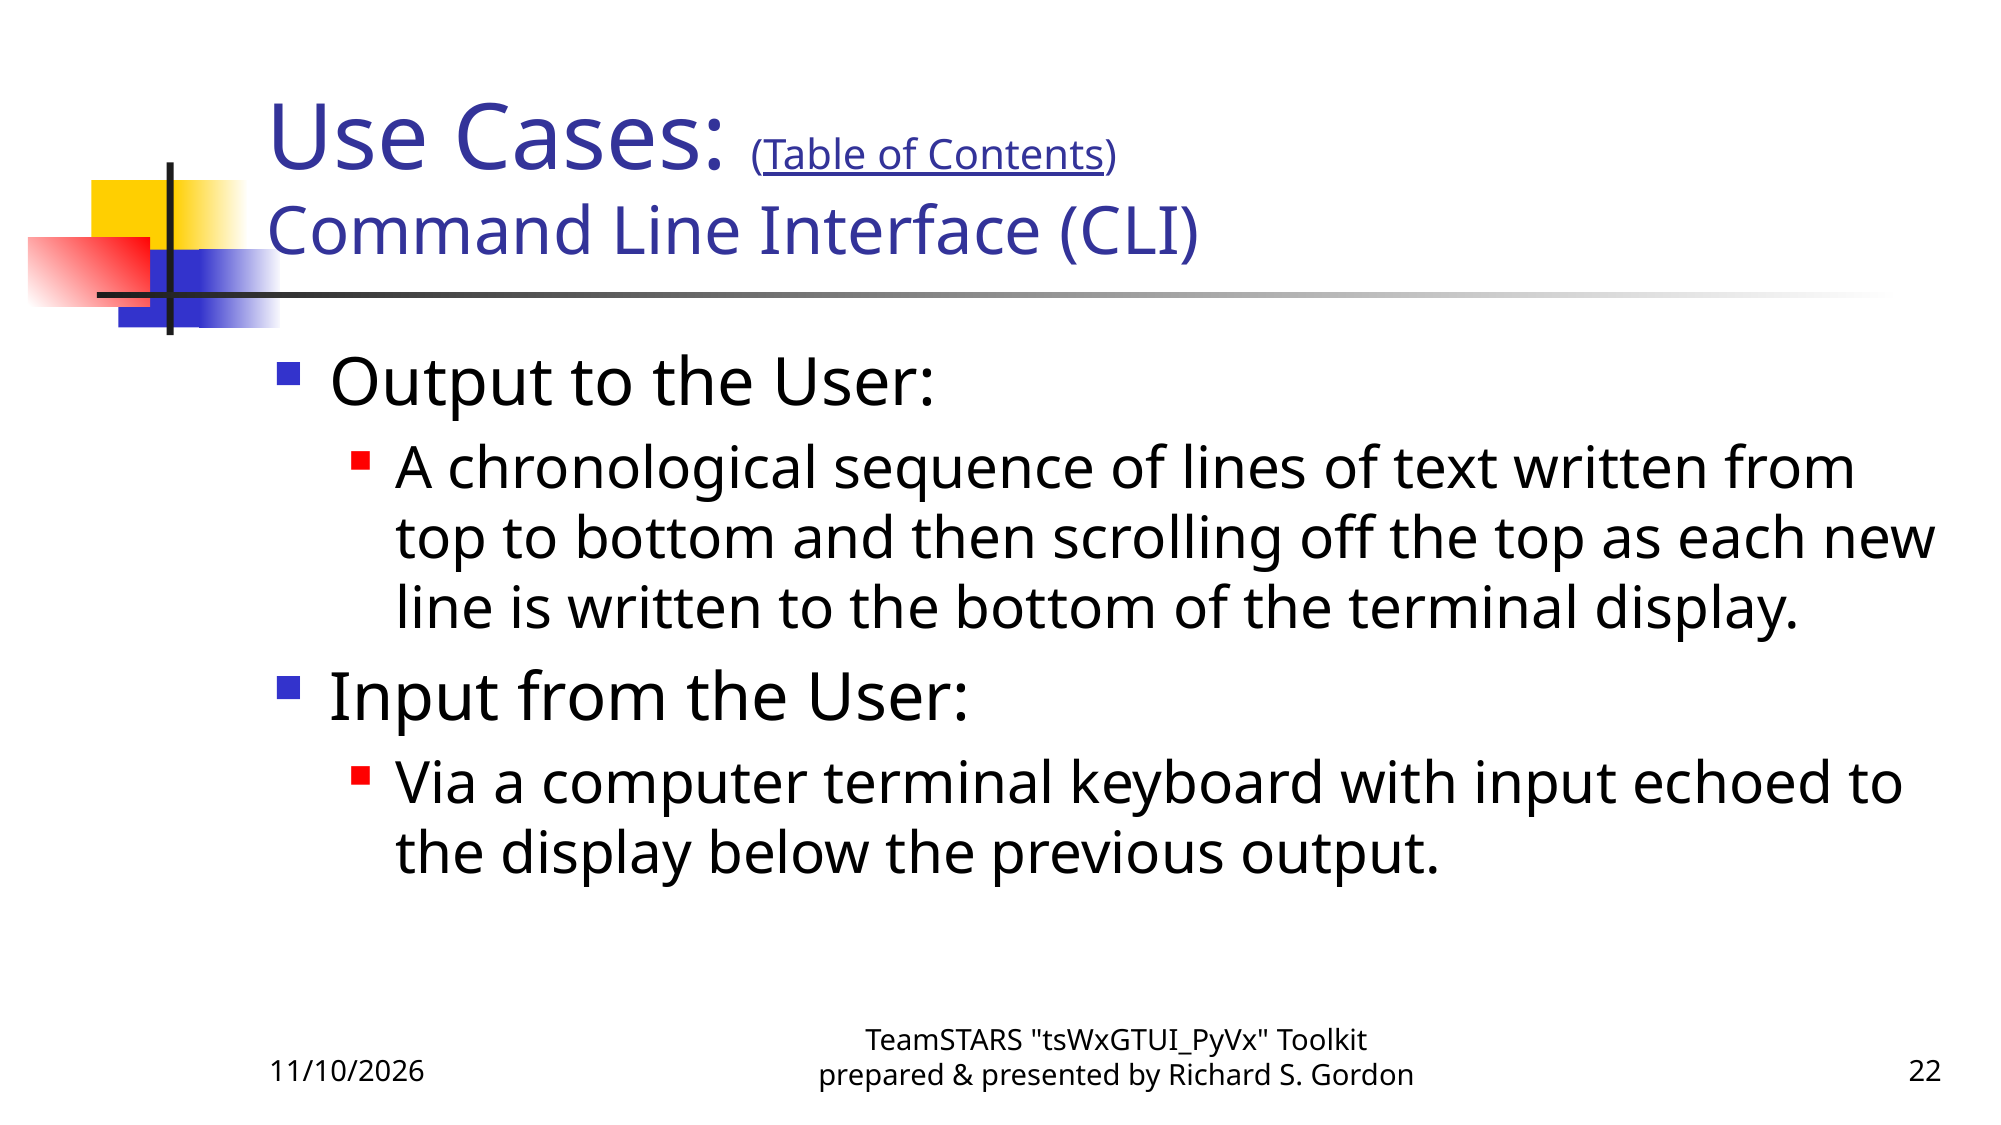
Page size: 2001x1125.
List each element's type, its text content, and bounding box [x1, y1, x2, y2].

slide_number 22 [1540, 1023, 1958, 1100]
title Use Cases: (Table of Contents) Command Line Interface (CLI) [251, 34, 1957, 276]
list Output to the User: A chronological sequence of lines of text written from top to bottom and then scrolling off the top as each new line is written to the bottom of the terminal display. Input from the User: Via a computer terminal keyboard with input echoed to the display below the previous output. [258, 330, 1959, 1007]
footer TeamSTARS "tsWxGTUI_PyVx" Toolkit prepared & presented by Richard S. Gordon [799, 1023, 1434, 1100]
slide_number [253, 1023, 672, 1100]
